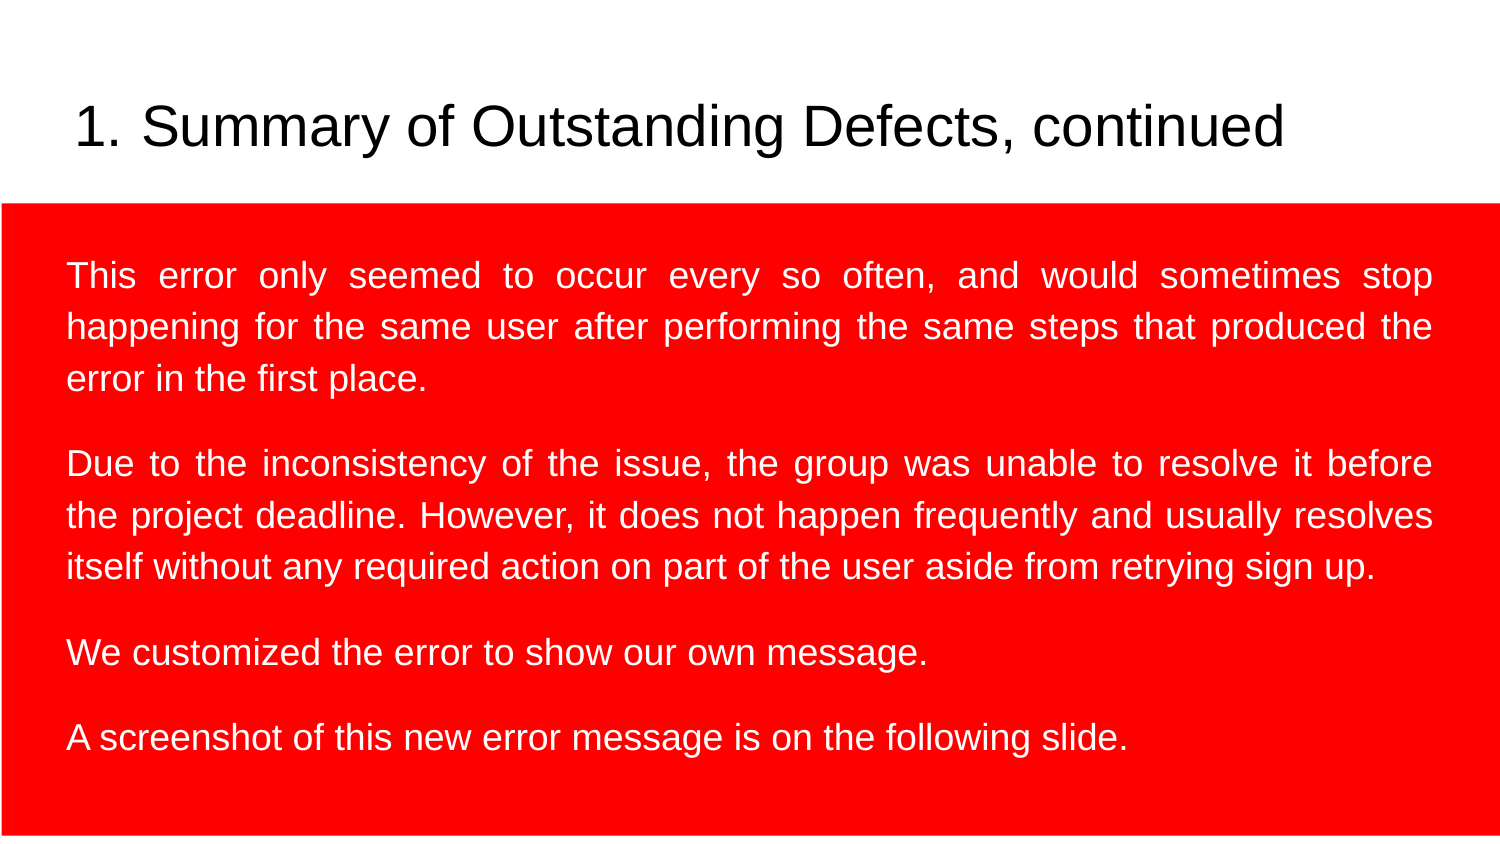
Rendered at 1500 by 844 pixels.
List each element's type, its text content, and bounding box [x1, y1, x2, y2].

title Summary of Outstanding Defects, continued [51, 72, 1449, 167]
text_box [1, 203, 1500, 836]
list This error only seemed to occur every so often, and would sometimes stop happening for the same user after performing the same steps that produced the error in the first place. Due to the inconsistency of the issue, the group was unable to resolve it before the project deadline. However, it does not happen frequently and usually resolves itself without any required action on part of the user aside from retrying sign up. We customized the error to show our own message. A screenshot of this new error message is on the following slide. [51, 228, 1449, 750]
